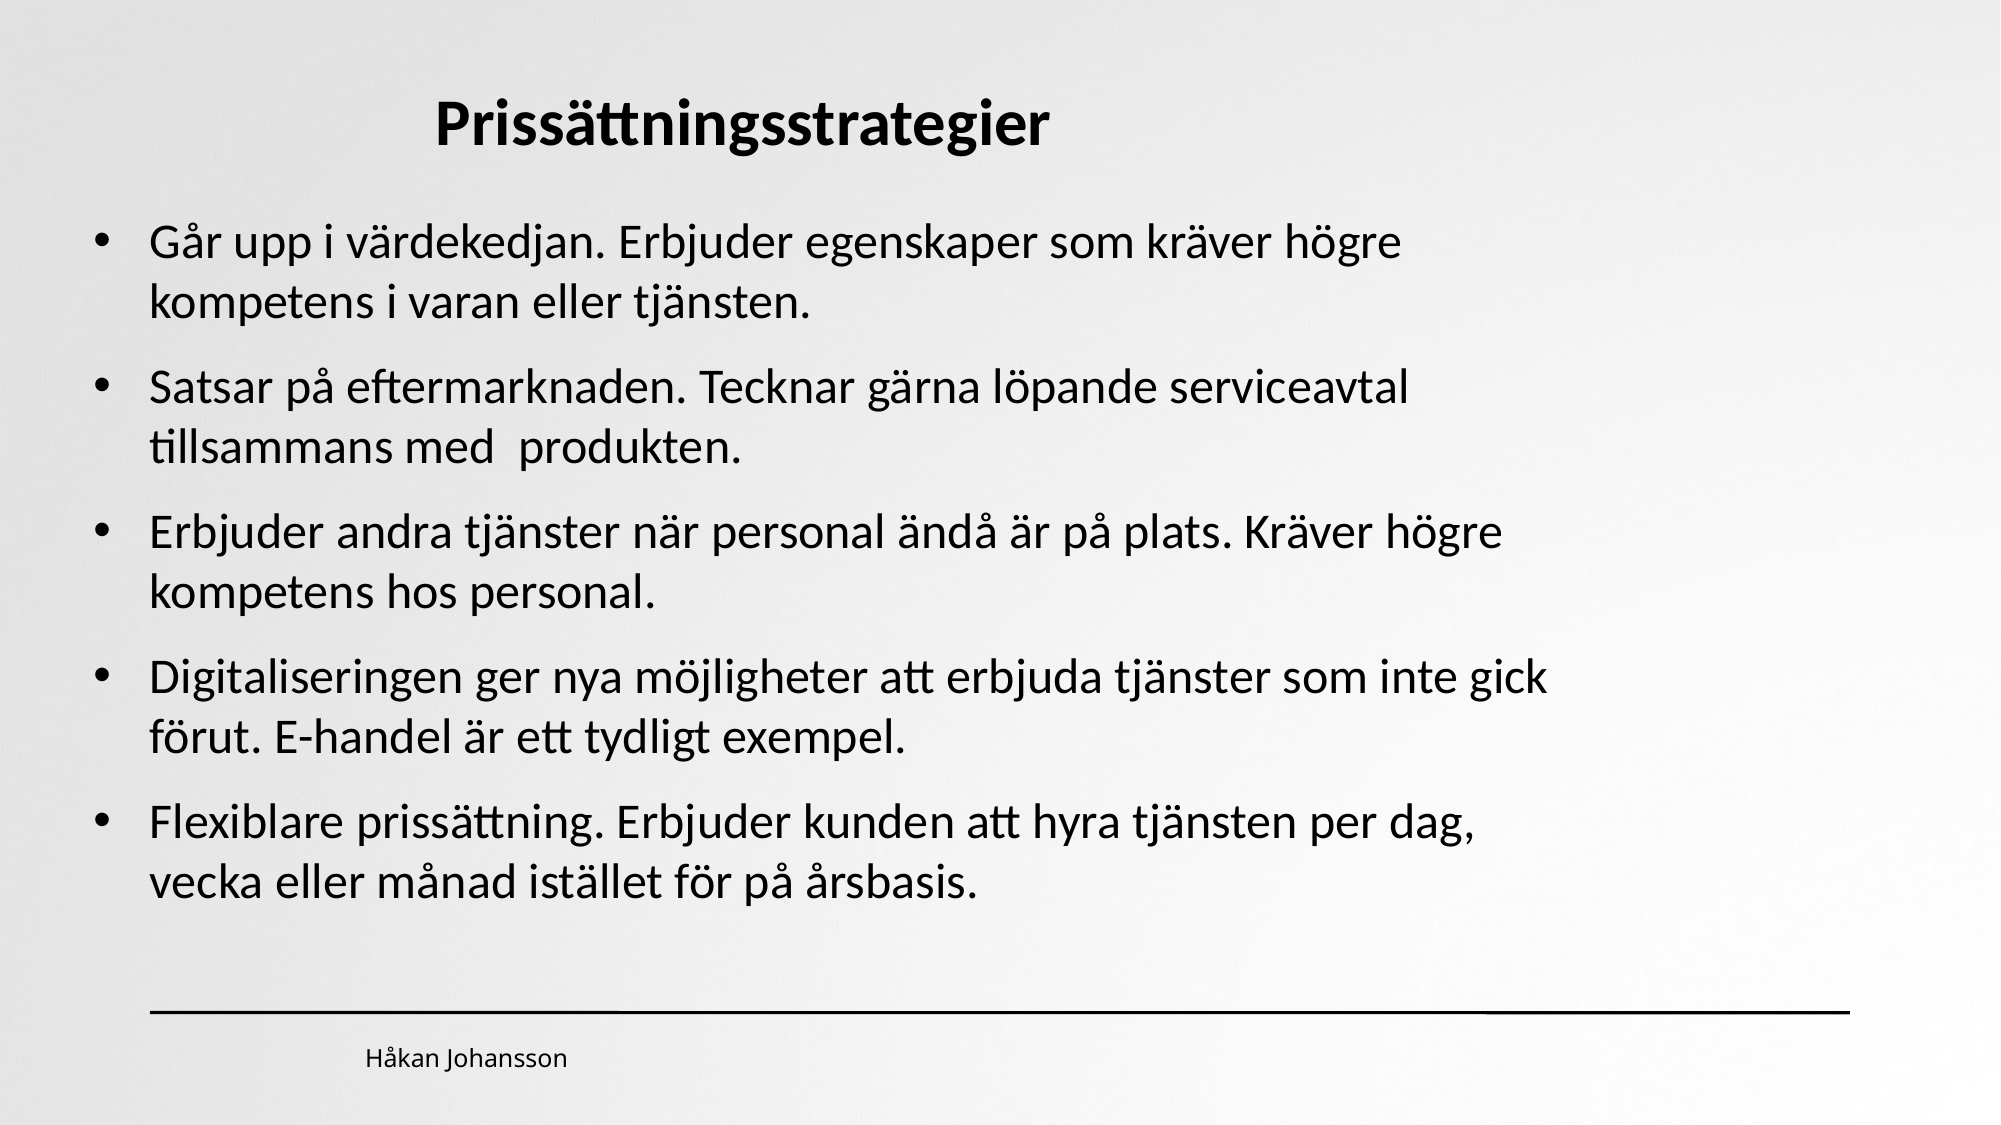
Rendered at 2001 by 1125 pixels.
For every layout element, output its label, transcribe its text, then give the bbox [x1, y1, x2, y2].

picture [0, 0, 2001, 1125]
text_box Håkan Johansson [350, 1034, 776, 1080]
text_box Går upp i värdekedjan. Erbjuder egenskaper som kräver högre kompetens i varan eller tjänsten. Satsar på eftermarknaden. Tecknar gärna löpande serviceavtal tillsammans med produkten. Erbjuder andra tjänster när personal ändå är på plats. Kräver högre kompetens hos personal. Digitaliseringen ger nya möjligheter att erbjuda tjänster som inte gick förut. E-handel är ett tydligt exempel. Flexiblare prissättning. Erbjuder kunden att hyra tjänsten per dag, vecka eller månad istället för på årsbasis. [78, 201, 1603, 917]
text_box Prissättningsstrategier [421, 71, 1394, 167]
